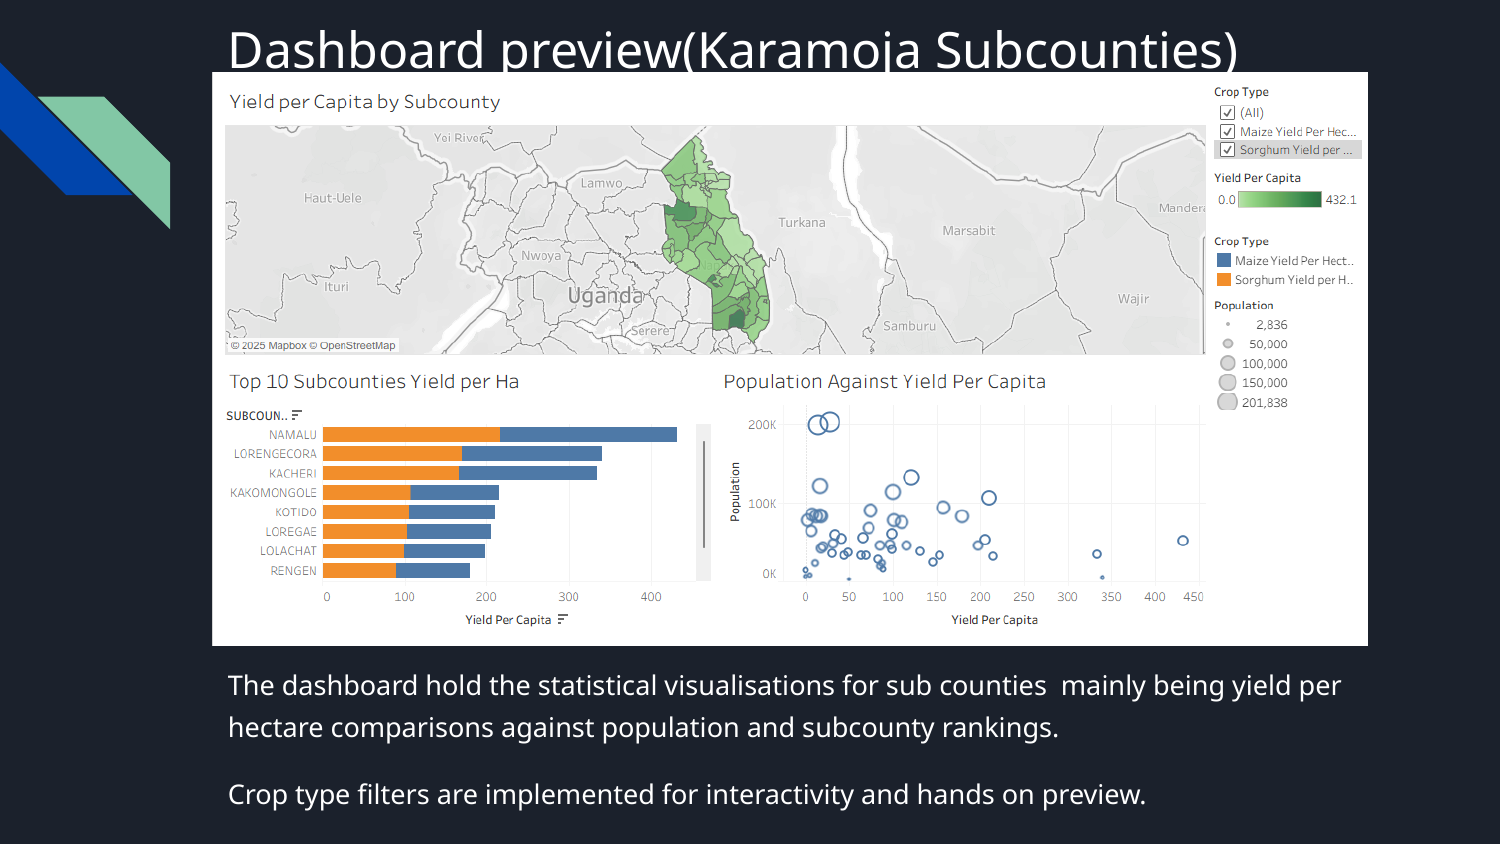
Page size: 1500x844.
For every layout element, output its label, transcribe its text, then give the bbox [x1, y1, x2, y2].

list The dashboard hold the statistical visualisations for sub counties mainly being yield per hectare comparisons against population and subcounty rankings. Crop type filters are implemented for interactivity and hands on preview. [212, 652, 1368, 844]
title Dashboard preview(Karamoja Subcounties) [212, 0, 1368, 72]
picture [212, 72, 1368, 646]
